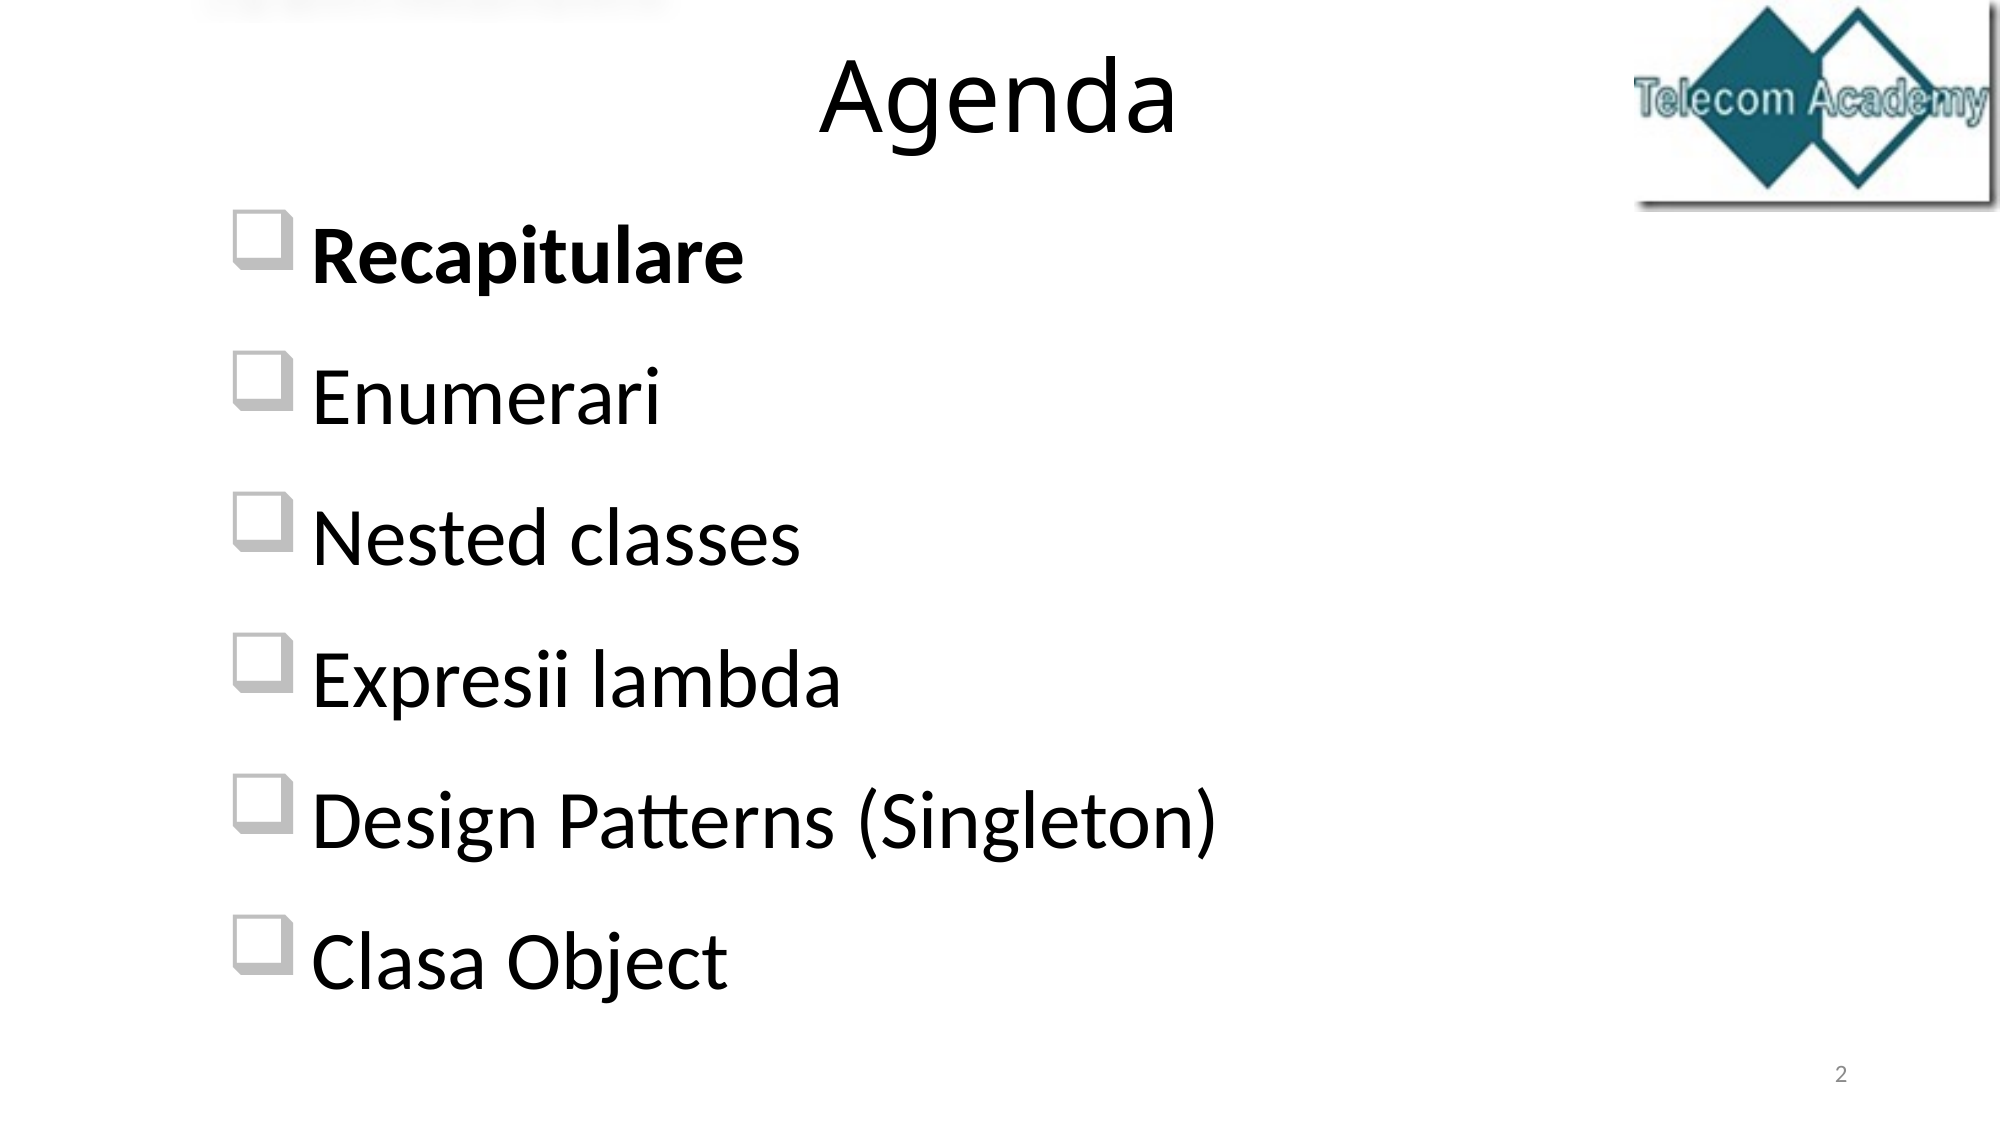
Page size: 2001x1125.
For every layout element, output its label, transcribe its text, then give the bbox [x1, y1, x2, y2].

list Recapitulare Enumerari Nested classes Expresii lambda Design Patterns (Singleton) Clasa Object [211, 182, 1789, 1038]
title Agenda [324, 31, 1634, 169]
slide_number 2 [1412, 1042, 1863, 1103]
picture [1634, 0, 2000, 212]
